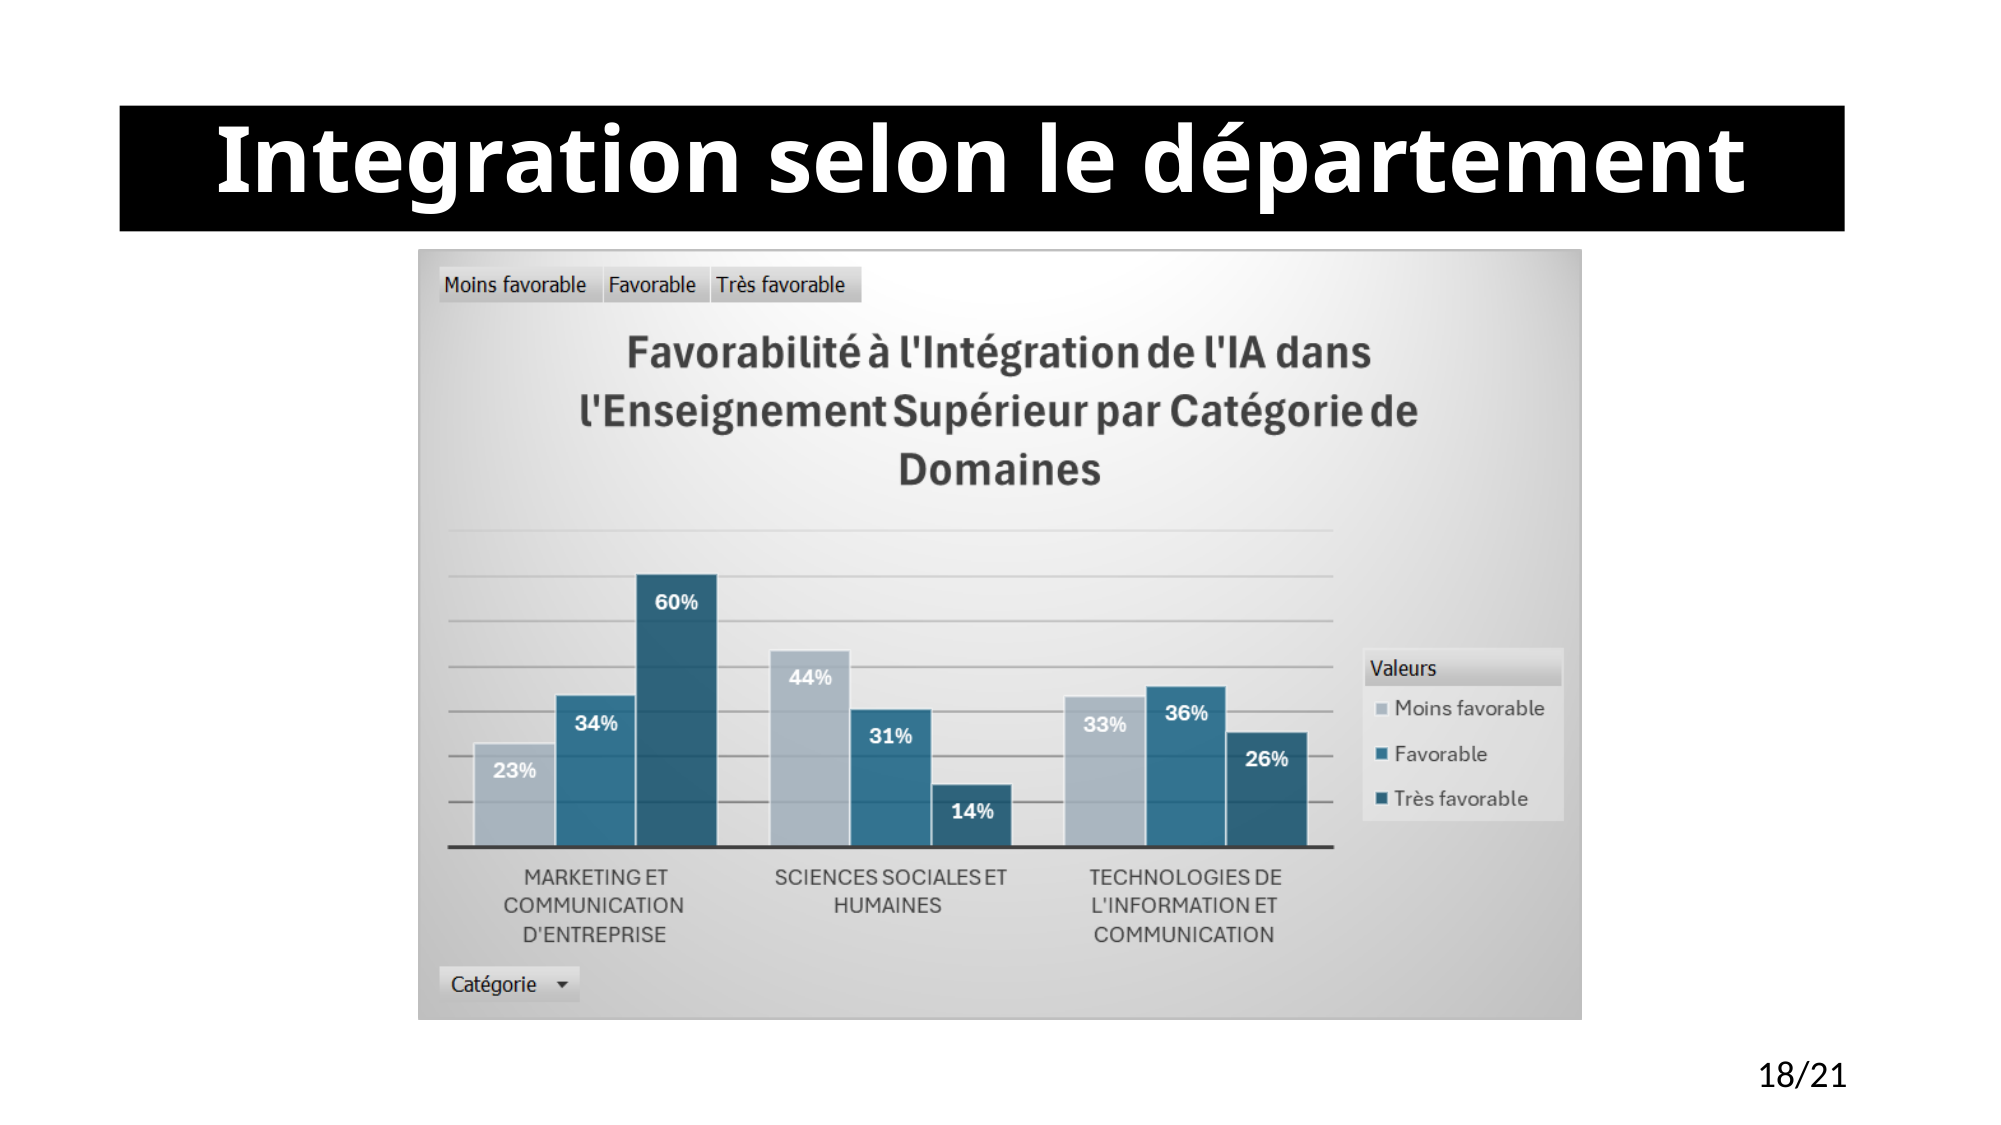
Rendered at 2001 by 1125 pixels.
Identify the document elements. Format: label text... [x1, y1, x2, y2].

slide_number 18/21 [1412, 1042, 1863, 1103]
picture [418, 249, 1582, 1020]
title Integration selon le département [119, 105, 1845, 232]
